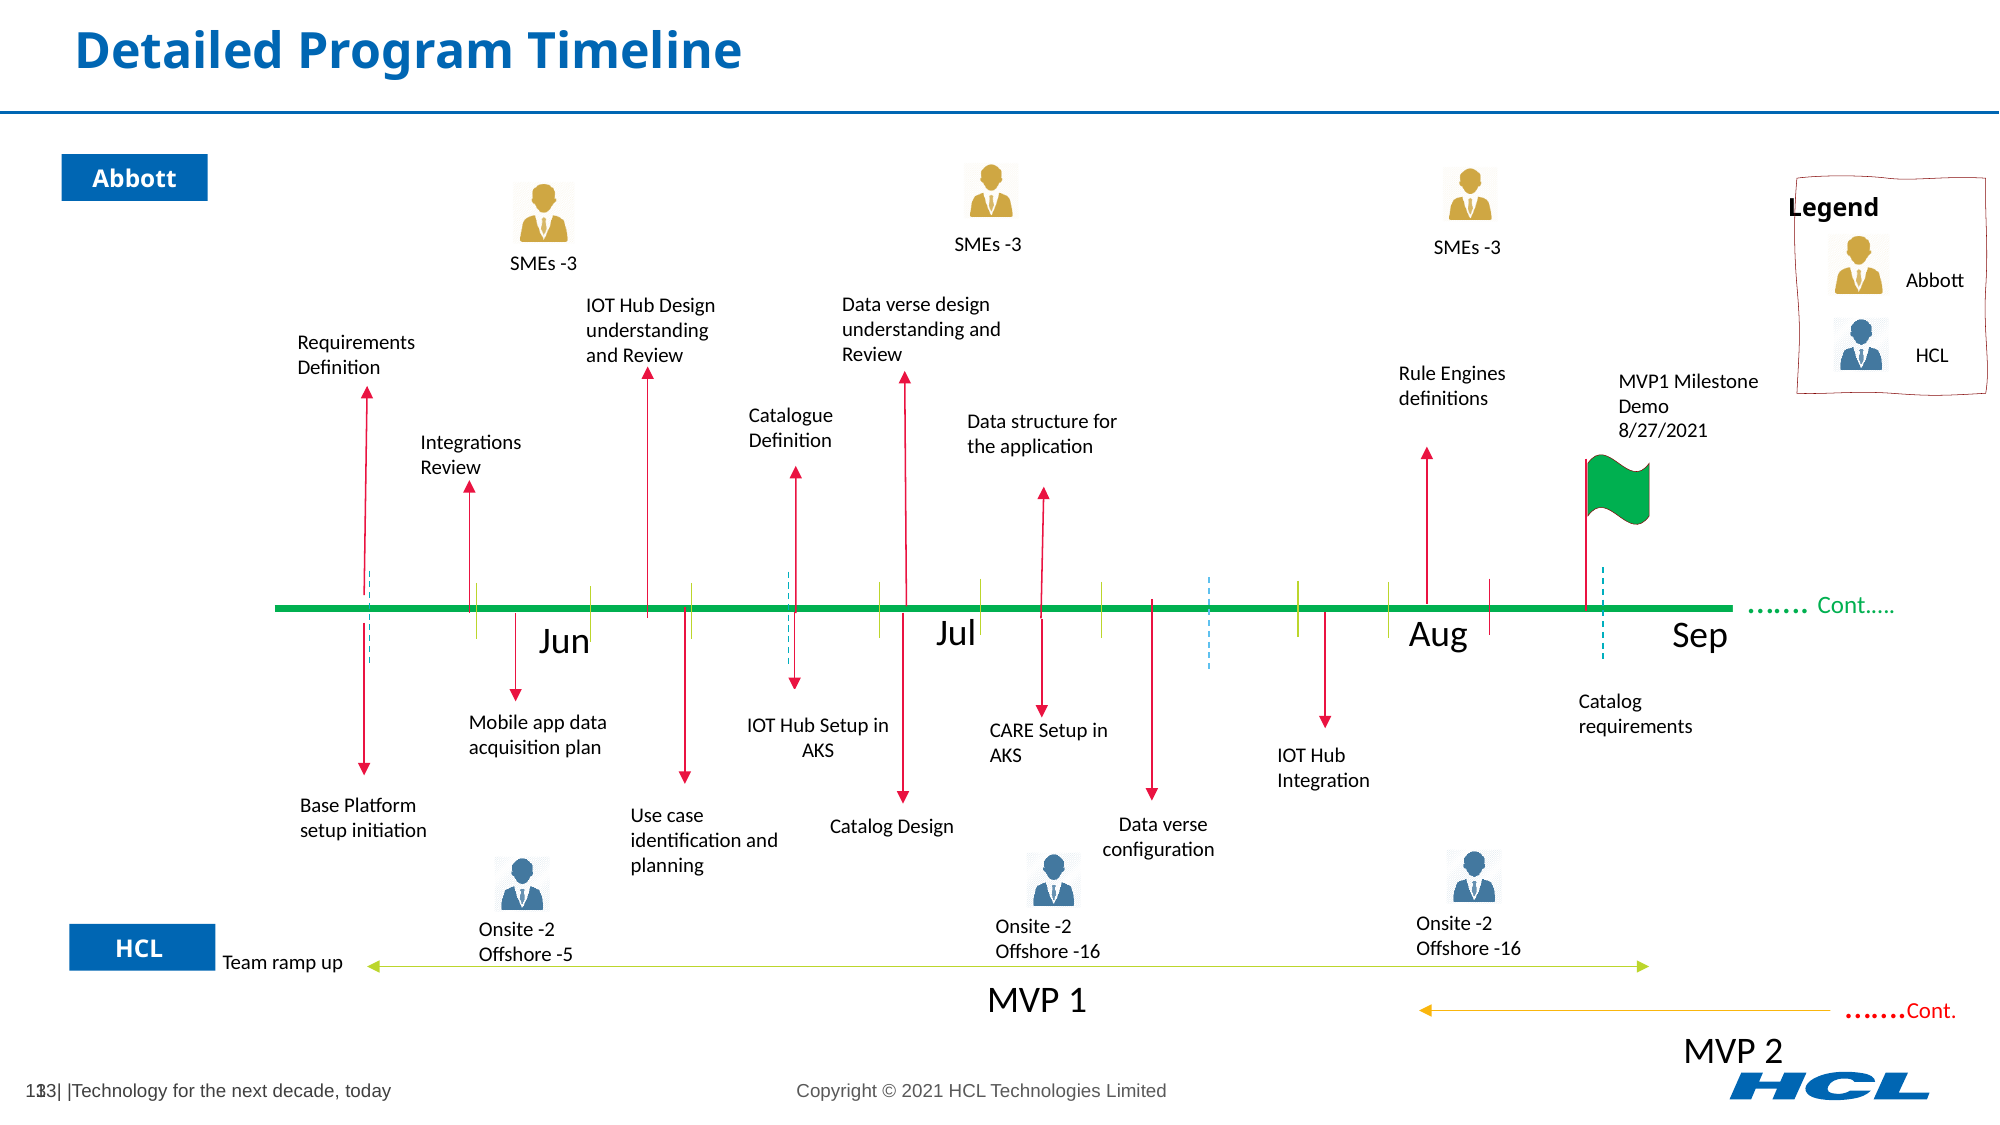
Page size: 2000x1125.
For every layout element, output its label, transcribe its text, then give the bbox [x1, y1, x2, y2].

text_box IOT Hub Design understanding and Review [571, 283, 741, 374]
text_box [363, 386, 368, 596]
title Detailed Program Timeline [66, 9, 1933, 89]
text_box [1040, 486, 1045, 619]
text_box Jul [921, 600, 976, 607]
picture [494, 856, 550, 912]
text_box Data structure for the application [952, 400, 1136, 466]
picture [962, 162, 1019, 219]
text_box Aug [1393, 616, 1483, 662]
text_box HCL [69, 923, 216, 971]
picture [511, 181, 575, 244]
text_box Integrations Review [405, 421, 575, 486]
text_box Data verse configuration [1081, 803, 1251, 868]
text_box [1782, 177, 2000, 394]
text_box Data verse design understanding and Review [827, 283, 1019, 373]
text_box Aug [1431, 601, 1483, 607]
text_box Sep [1657, 603, 1732, 607]
text_box Catalog Design [815, 805, 985, 846]
text_box CARE Setup in AKS [975, 709, 1144, 775]
text_box Team ramp up [207, 940, 377, 981]
text_box IOT Hub Integration [1262, 734, 1432, 800]
text_box MVP 1 [956, 974, 1118, 1027]
text_box Aug [1393, 601, 1423, 607]
text_box Base Platform setup initiation [285, 783, 455, 849]
text_box Jun [524, 616, 606, 669]
text_box Catalog requirements [1564, 680, 1733, 746]
text_box Abbott [61, 154, 208, 201]
text_box SMEs -3 [939, 223, 1075, 263]
picture [1442, 165, 1499, 222]
text_box SMEs -3 [495, 241, 630, 282]
text_box ……. Cont.…. [1732, 568, 1922, 629]
text_box [1588, 454, 1650, 525]
text_box Mobile app data acquisition plan [454, 701, 624, 767]
picture [1446, 849, 1502, 905]
text_box Catalogue Definition [734, 394, 899, 460]
text_box Requirements Definition [282, 321, 452, 386]
text_box IOT Hub Setup in AKS [907, 689, 914, 785]
text_box …….Cont. [1830, 973, 1989, 1034]
picture [1025, 852, 1082, 908]
text_box SMEs -3 [1419, 226, 1554, 267]
text_box Onsite -2 Offshore -16 [1401, 902, 1571, 965]
text_box Jul [921, 616, 993, 661]
text_box MVP 2 [1668, 1018, 1858, 1079]
text_box Use case identification and planning [615, 794, 807, 884]
text_box Sep [1657, 616, 1743, 663]
text_box IOT Hub Setup in AKS [722, 689, 898, 785]
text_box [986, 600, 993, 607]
text_box Onsite -2 Offshore -16 [980, 905, 1150, 965]
text_box Onsite -2 Offshore -5 [464, 907, 634, 965]
text_box MVP1 Milestone Demo 8/27/2021 [1603, 359, 1786, 450]
text_box Rule Engines definitions [1383, 352, 1541, 417]
